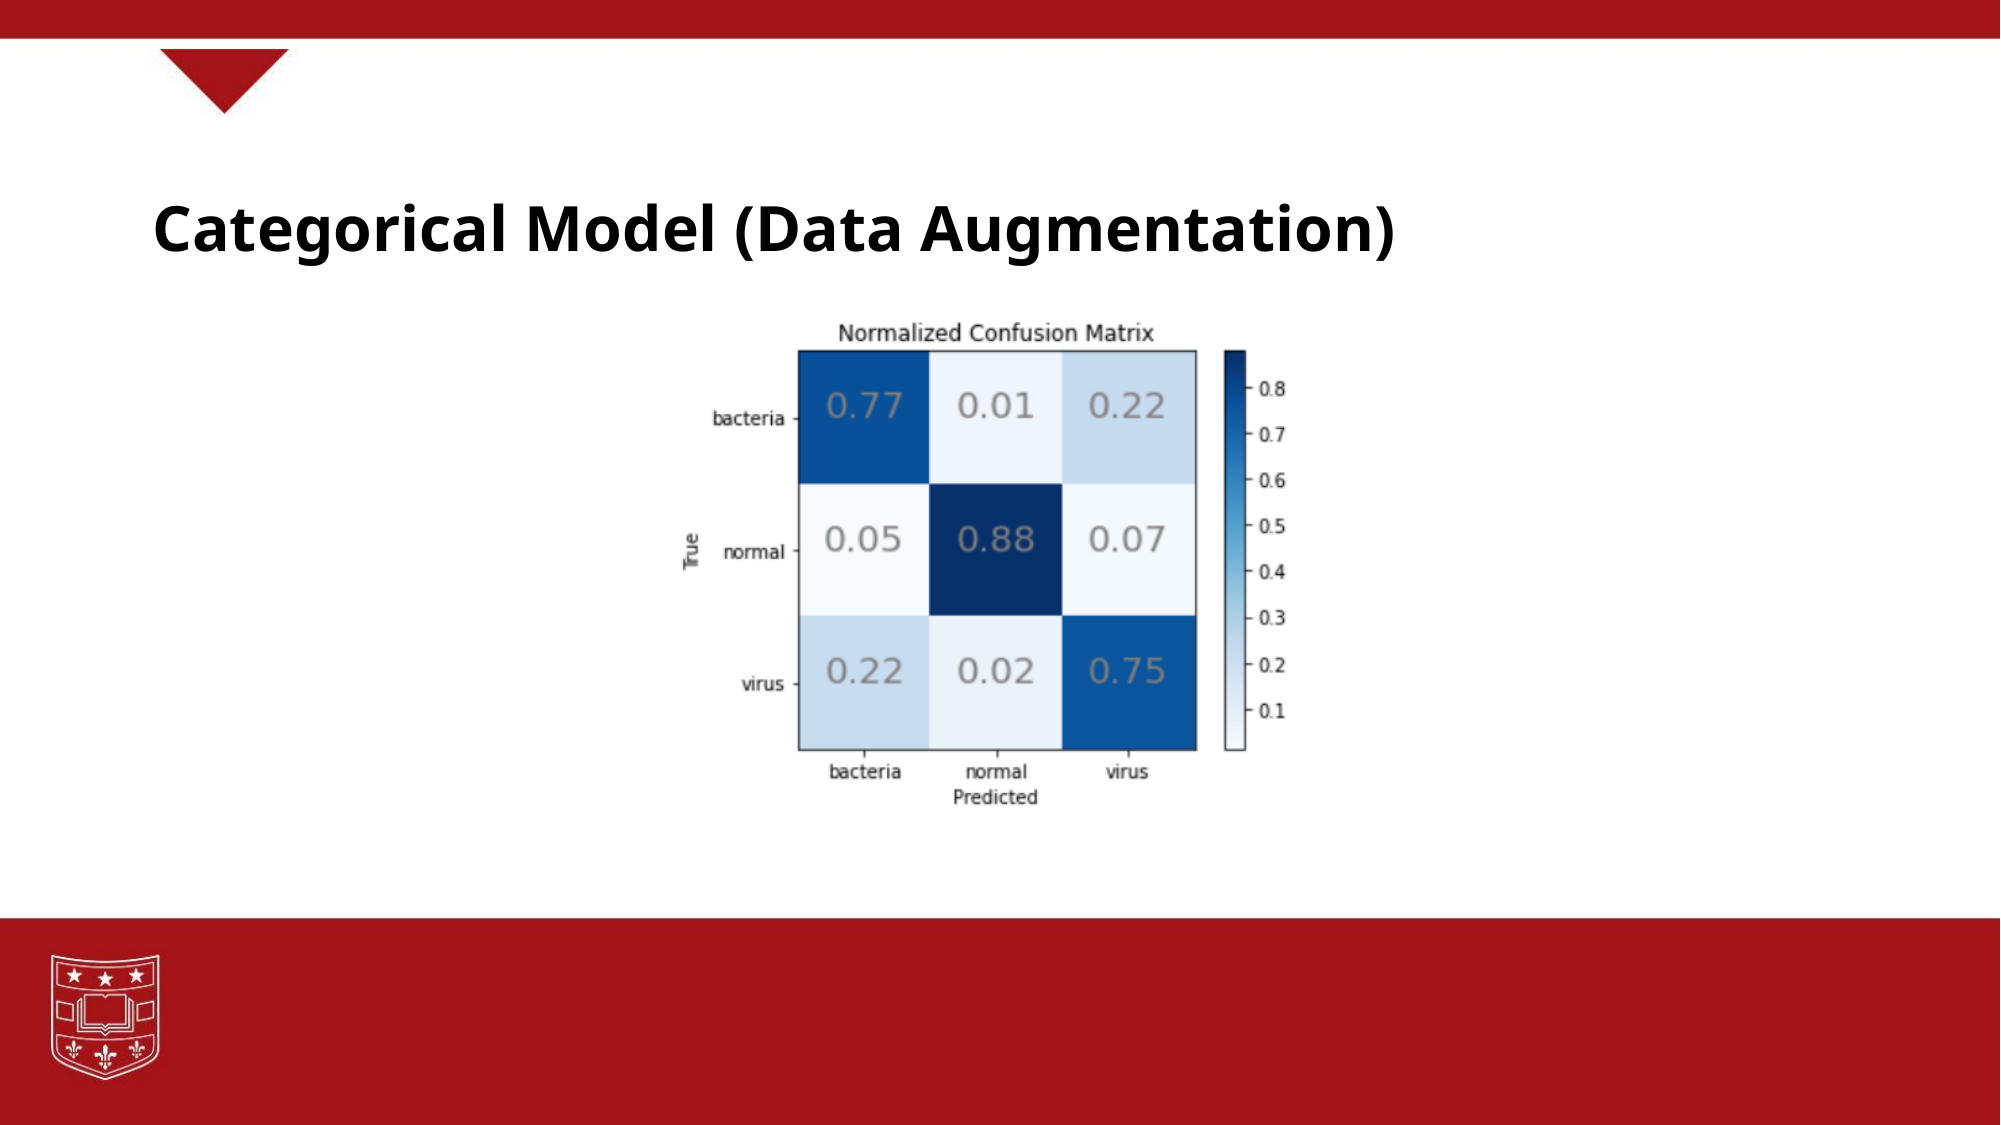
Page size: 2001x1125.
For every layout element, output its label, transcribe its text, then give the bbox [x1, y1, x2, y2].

picture [0, 0, 2000, 1125]
list Categorical Model (Data Augmentation) [137, 144, 1663, 548]
